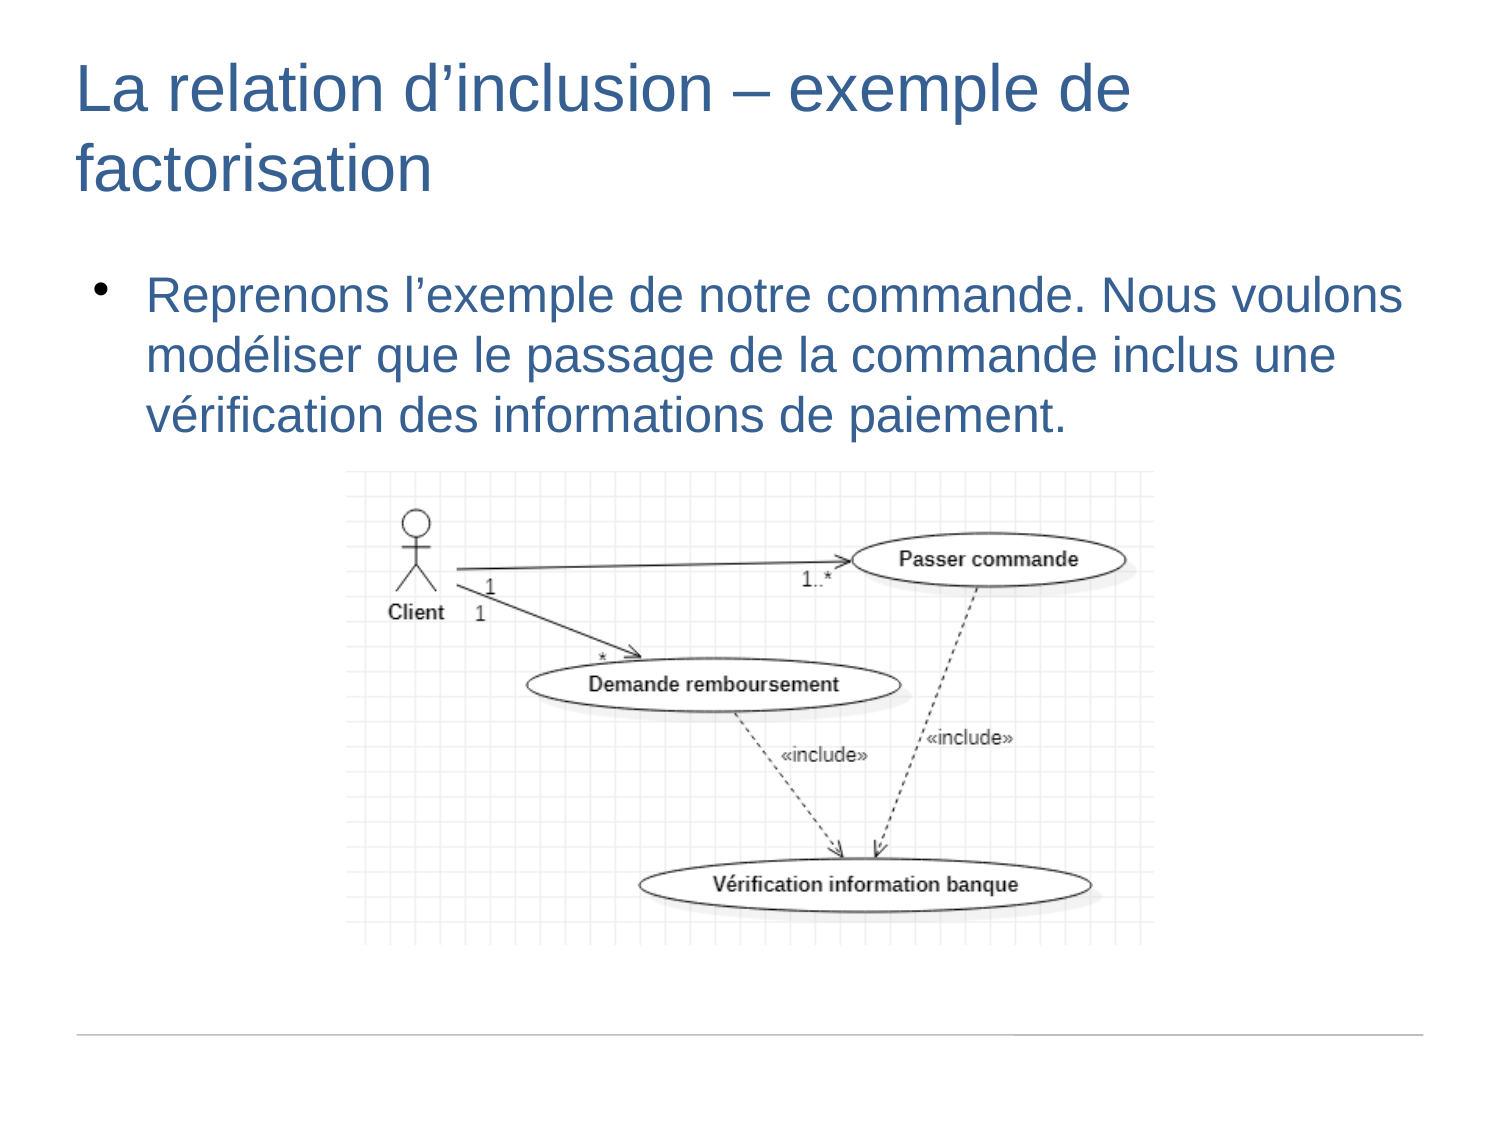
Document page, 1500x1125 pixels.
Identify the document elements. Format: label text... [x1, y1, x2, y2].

text_box Reprenons l’exemple de notre commande. Nous voulons modéliser que le passage de la commande inclus une vérification des informations de paiement. [74, 262, 1465, 1005]
picture [345, 471, 1155, 946]
text_box La relation d’inclusion – exemple de factorisation [75, 45, 1425, 233]
